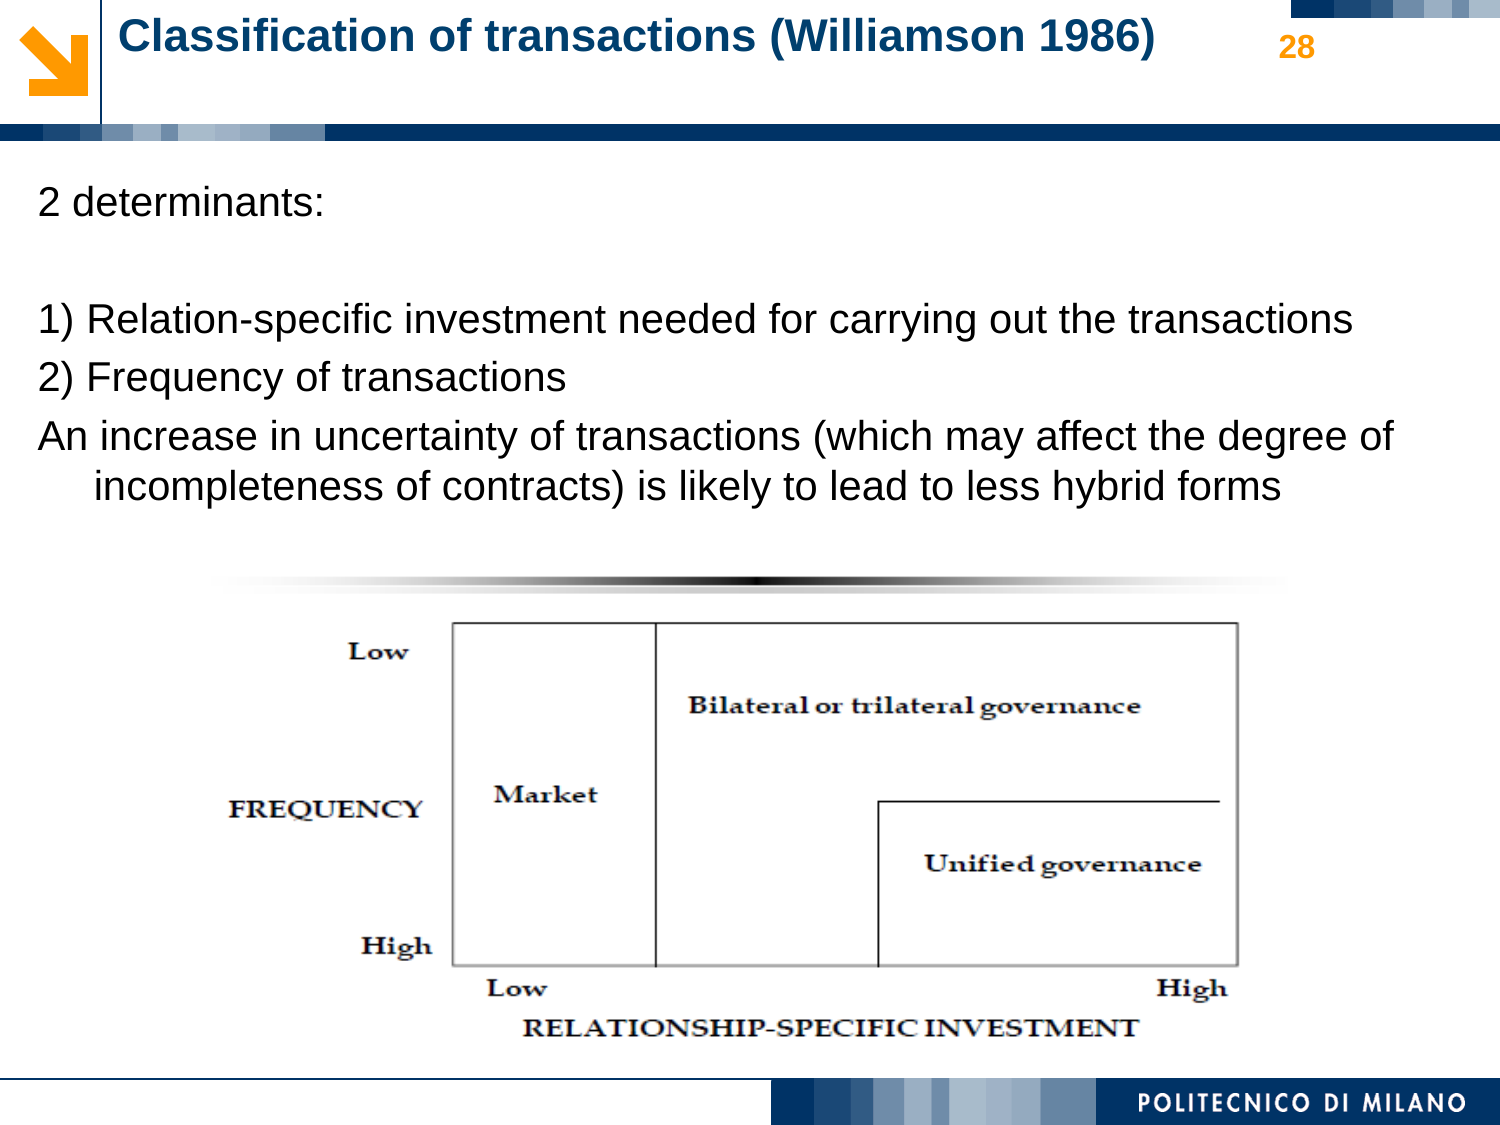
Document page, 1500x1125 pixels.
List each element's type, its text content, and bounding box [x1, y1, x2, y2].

picture [0, 1, 1500, 141]
title Classification of transactions (Williamson 1986) [117, 5, 1226, 144]
picture [174, 562, 1288, 1062]
picture [0, 1074, 1500, 1125]
list 2 determinants: 1) Relation-specific investment needed for carrying out the transactions 2) Frequency of transactions An increase in uncertainty of transactions (which may affect the degree of incompleteness of contracts) is likely to lead to less hybrid forms [37, 174, 1469, 988]
slide_number 28 [1269, 24, 1493, 66]
